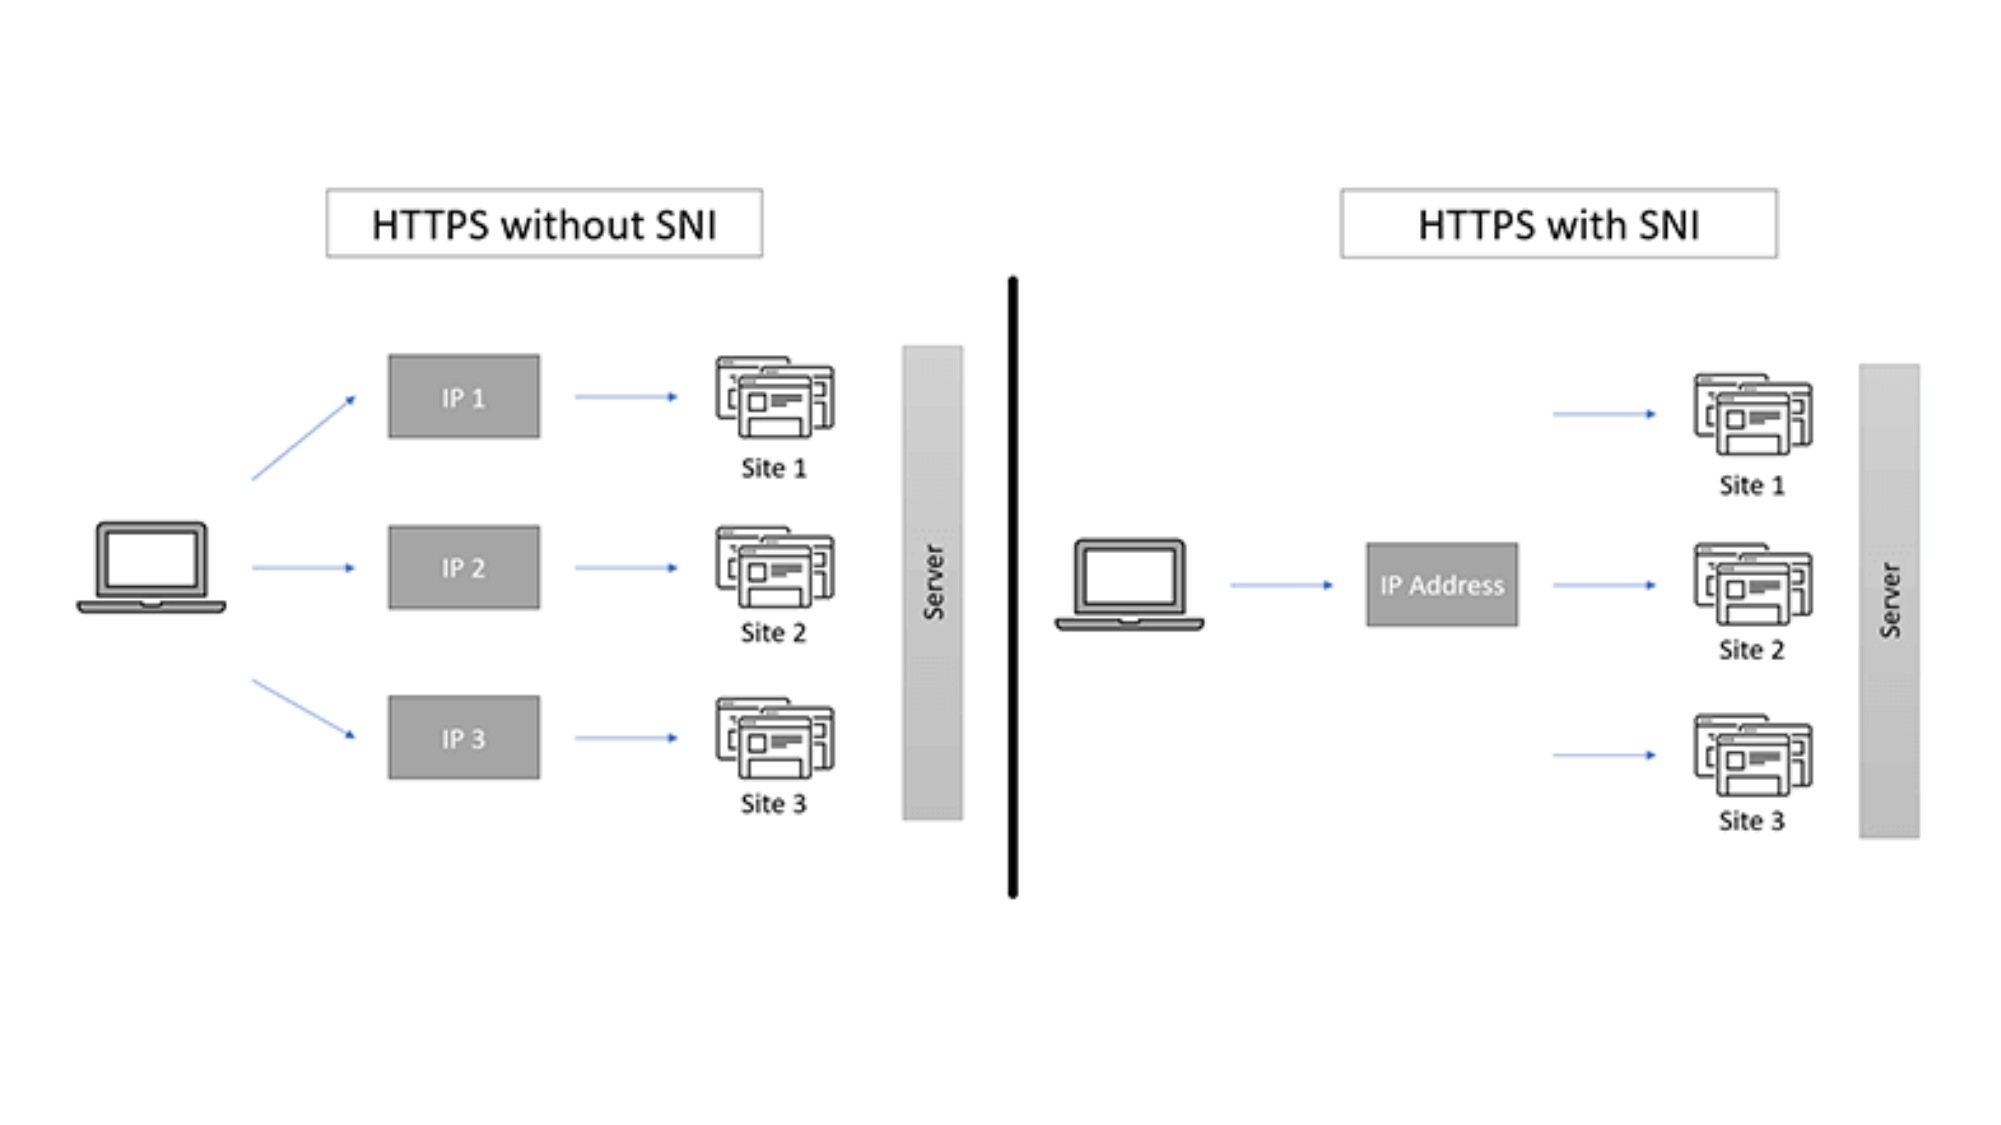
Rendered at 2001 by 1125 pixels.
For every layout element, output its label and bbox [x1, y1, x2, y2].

list [64, 168, 1936, 933]
